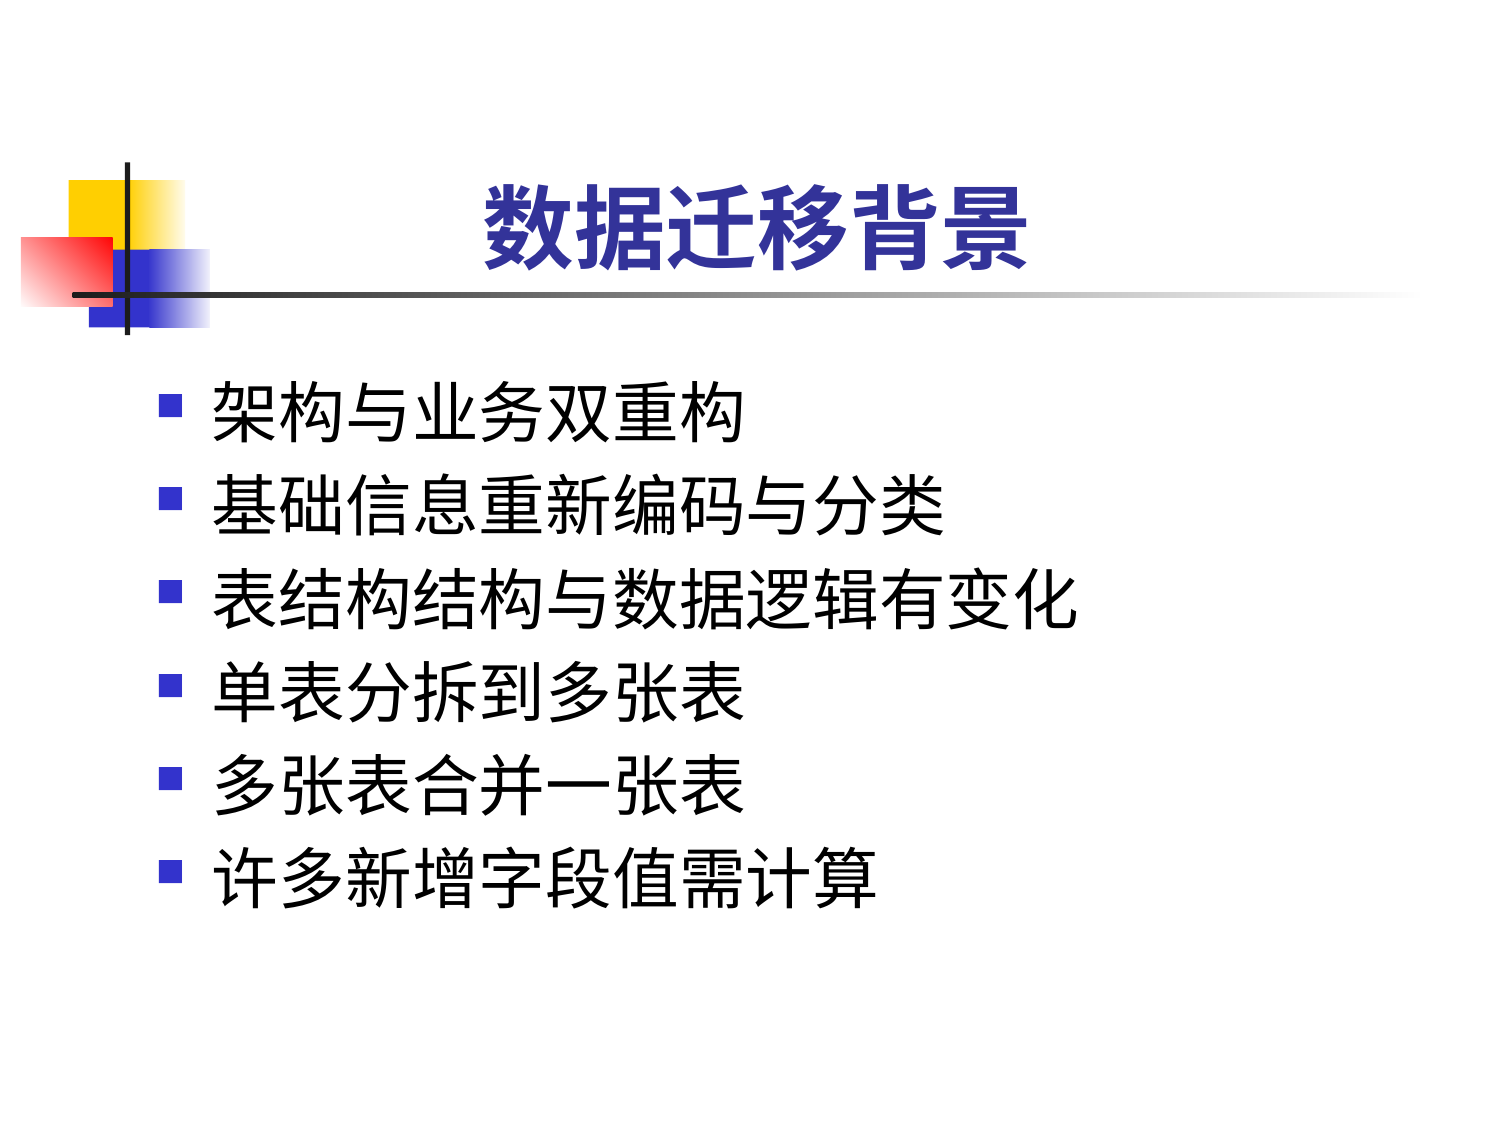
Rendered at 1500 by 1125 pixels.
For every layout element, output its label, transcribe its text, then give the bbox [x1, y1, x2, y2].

title 数据迁移背景 [188, 101, 1348, 289]
list 架构与业务双重构 基础信息重新编码与分类 表结构结构与数据逻辑有变化 单表分拆到多张表 多张表合并一张表 许多新增字段值需计算 [140, 363, 1372, 973]
